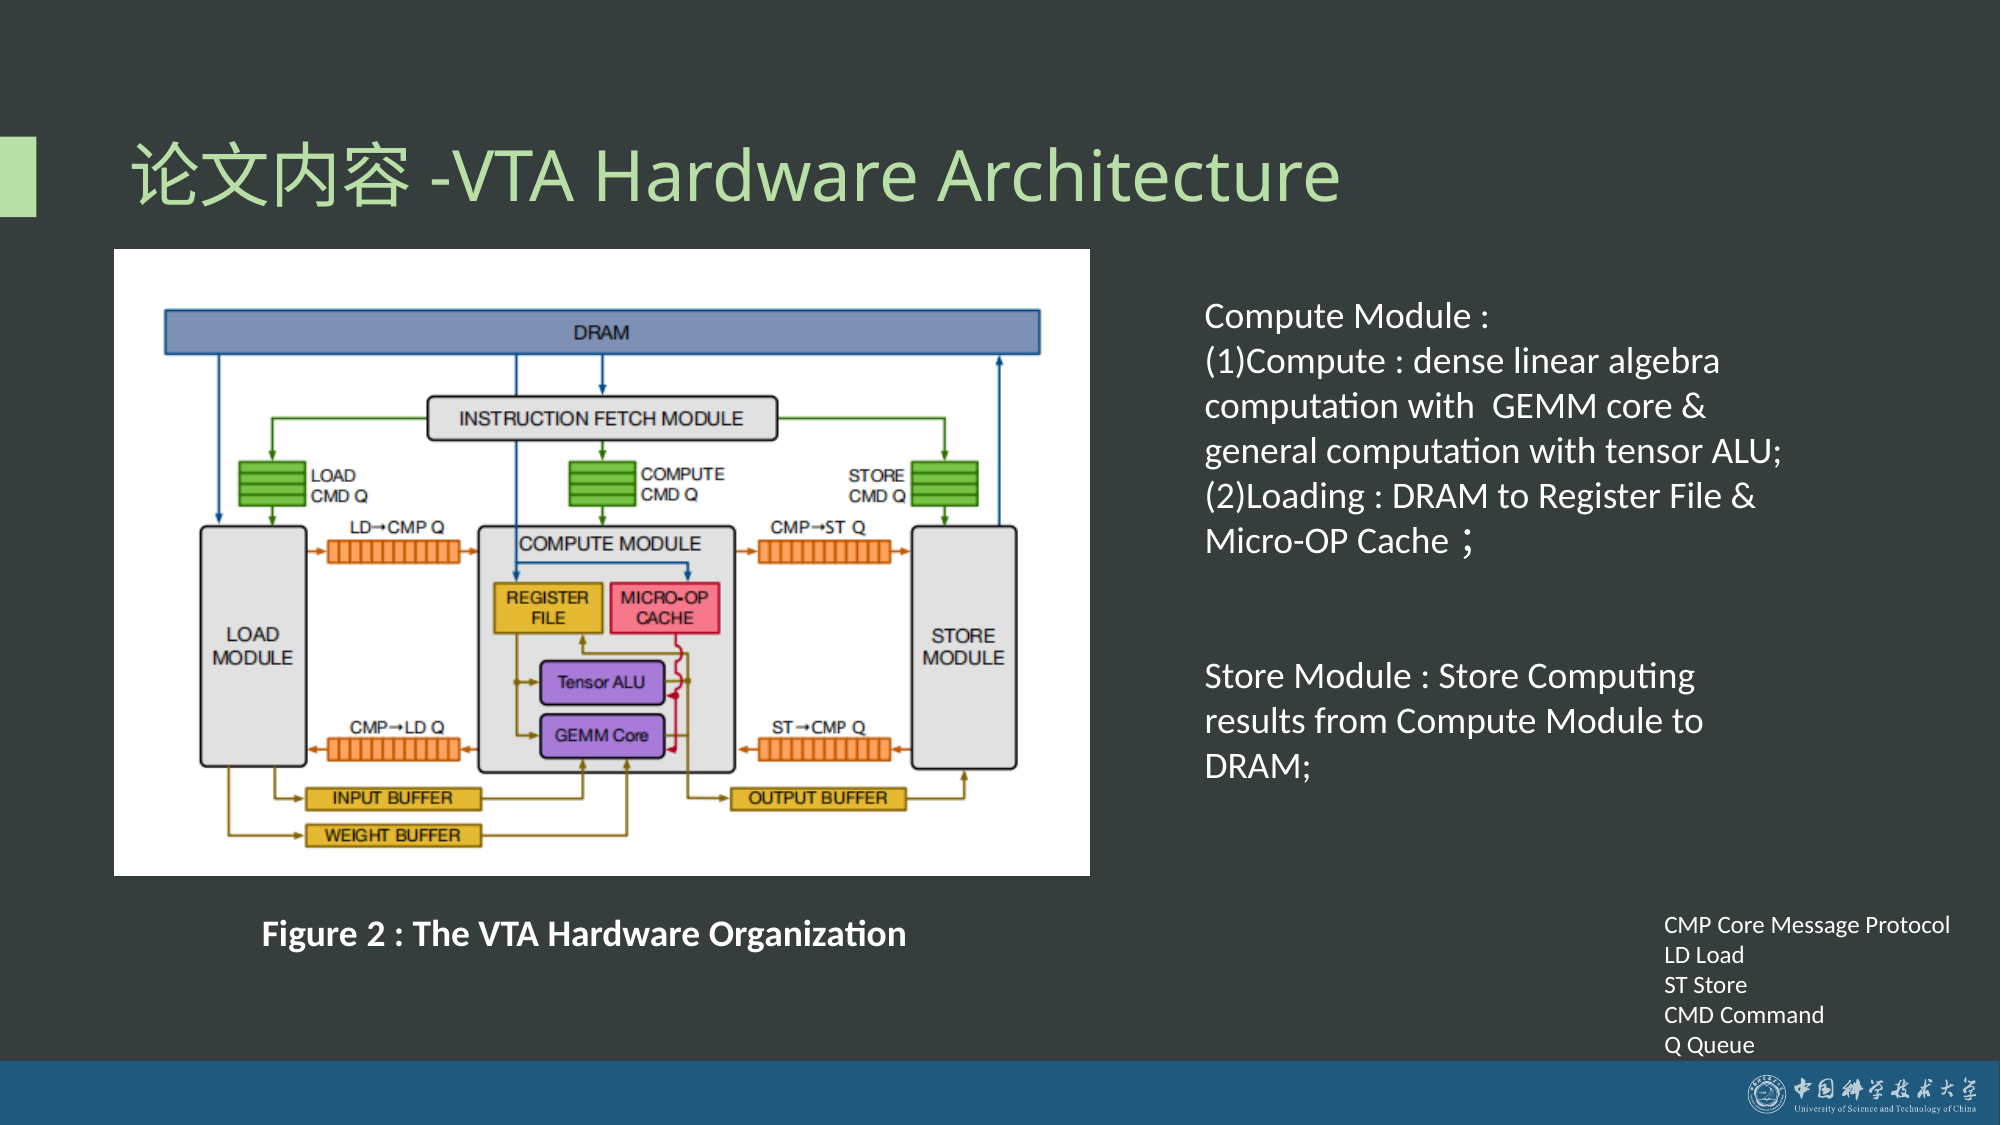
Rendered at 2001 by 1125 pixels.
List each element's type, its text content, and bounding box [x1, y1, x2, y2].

text_box Compute Module : (1)Compute : dense linear algebra computation with GEMM core & general computation with tensor ALU; (2)Loading : DRAM to Register File & Micro-OP Cache； Store Module : Store Computing results from Compute Module to DRAM; [1189, 283, 1819, 794]
picture [114, 249, 1090, 876]
text_box CMP Core Message Protocol LD Load ST Store CMD Command Q Queue [1649, 901, 2000, 1063]
title 论文内容-VTA Hardware Architecture [114, 76, 1886, 224]
text_box Figure 2 : The VTA Hardware Organization [247, 901, 957, 961]
